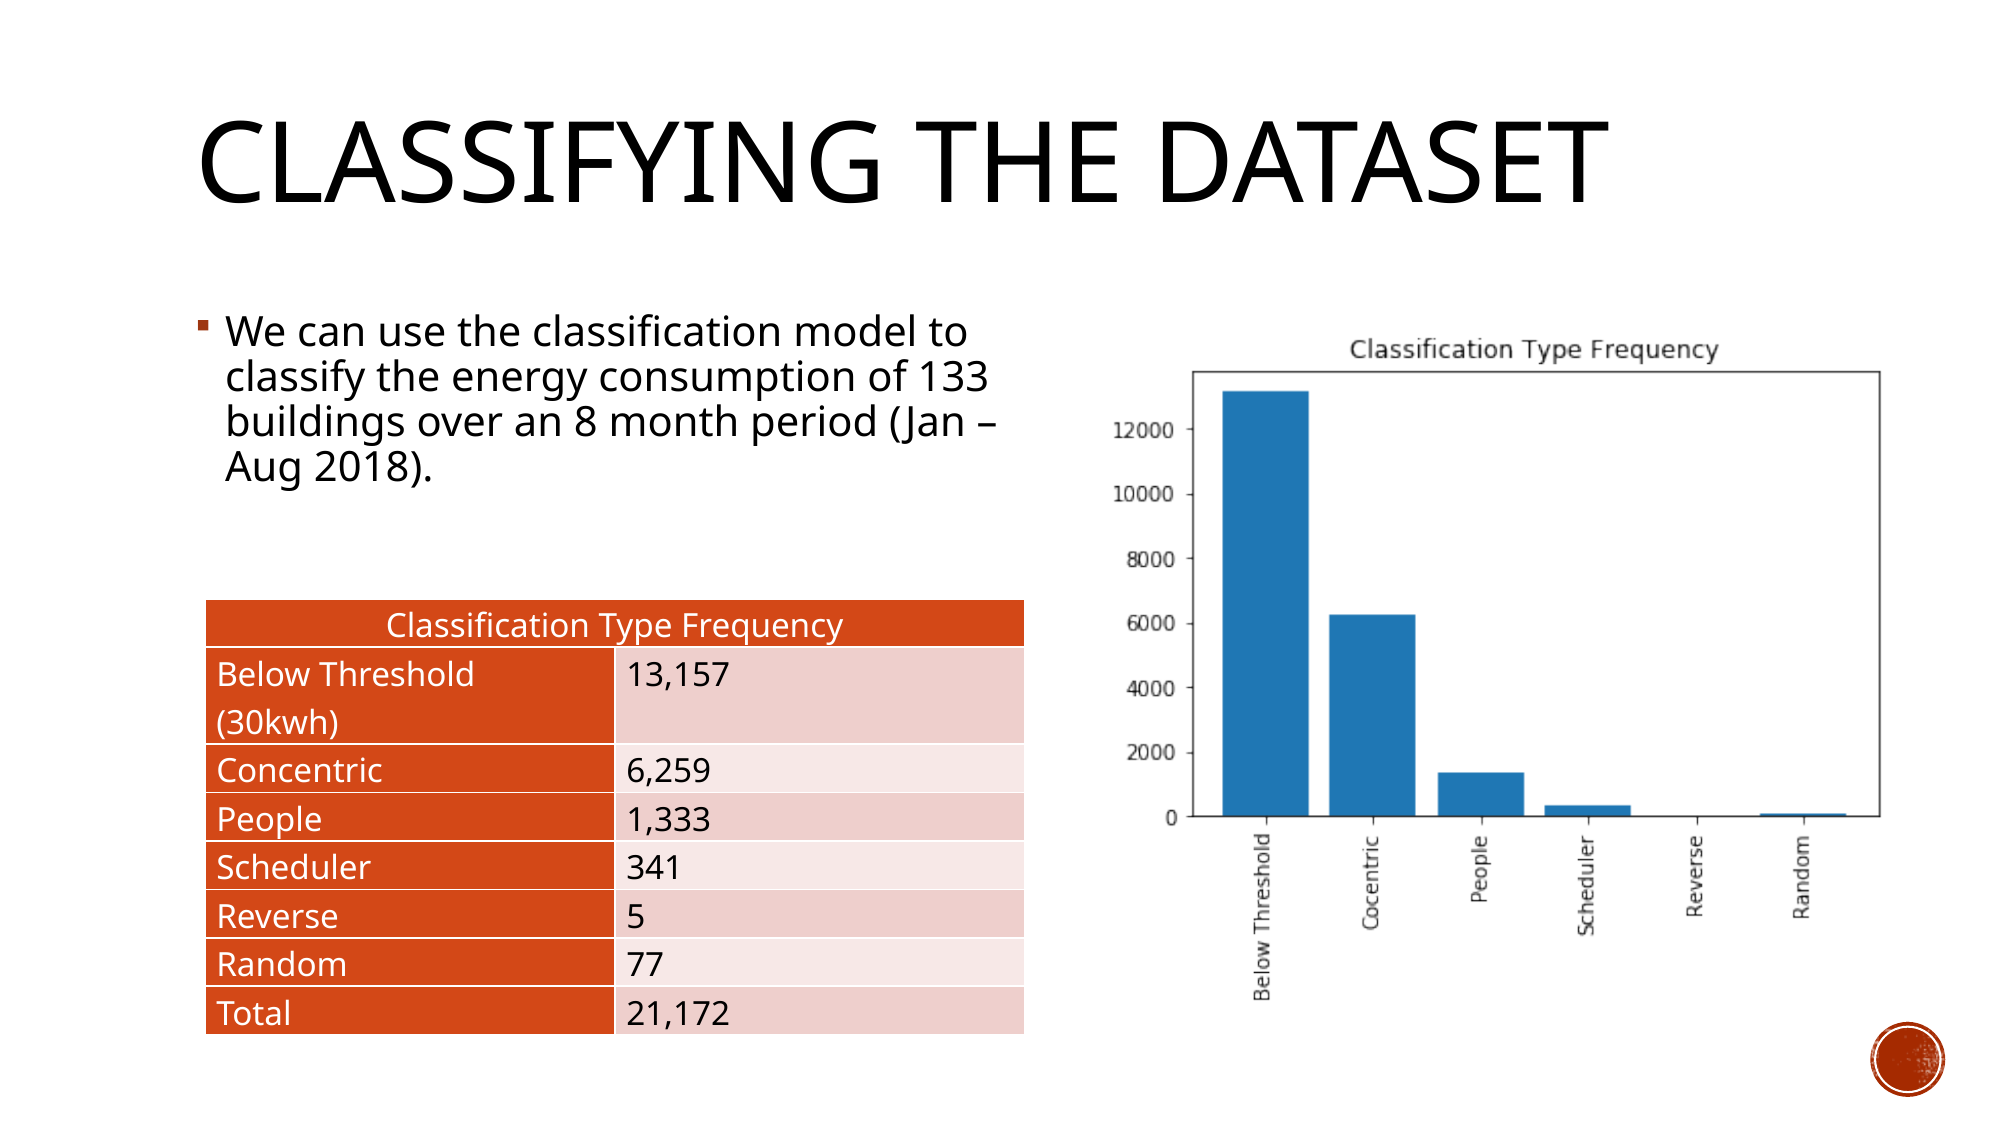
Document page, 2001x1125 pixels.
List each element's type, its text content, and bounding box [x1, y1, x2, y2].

table_cell 341 [616, 842, 1024, 889]
table_cell Scheduler [206, 842, 614, 889]
list We can use the classification model to classify the energy consumption of 133 buildings over an 8 month period (Jan – Aug 2018). [180, 302, 1099, 963]
title Classifying the Dataset [180, 47, 1830, 285]
table_header Classification Type Frequency [206, 600, 1024, 646]
table_cell 6,259 [616, 745, 1024, 792]
table_cell Below Threshold (30kwh) [206, 648, 614, 743]
table_cell 5 [616, 890, 1024, 937]
table_cell 21,172 [616, 987, 1024, 1034]
table_cell People [206, 793, 614, 840]
table_cell Reverse [206, 890, 614, 937]
table_cell 77 [616, 939, 1024, 985]
table_cell Random [206, 939, 614, 985]
table_cell Concentric [206, 745, 614, 792]
table_cell Total [206, 987, 614, 1034]
table_cell 1,333 [616, 793, 1024, 840]
table_cell 13,157 [616, 648, 1024, 743]
picture [1098, 324, 1900, 1015]
